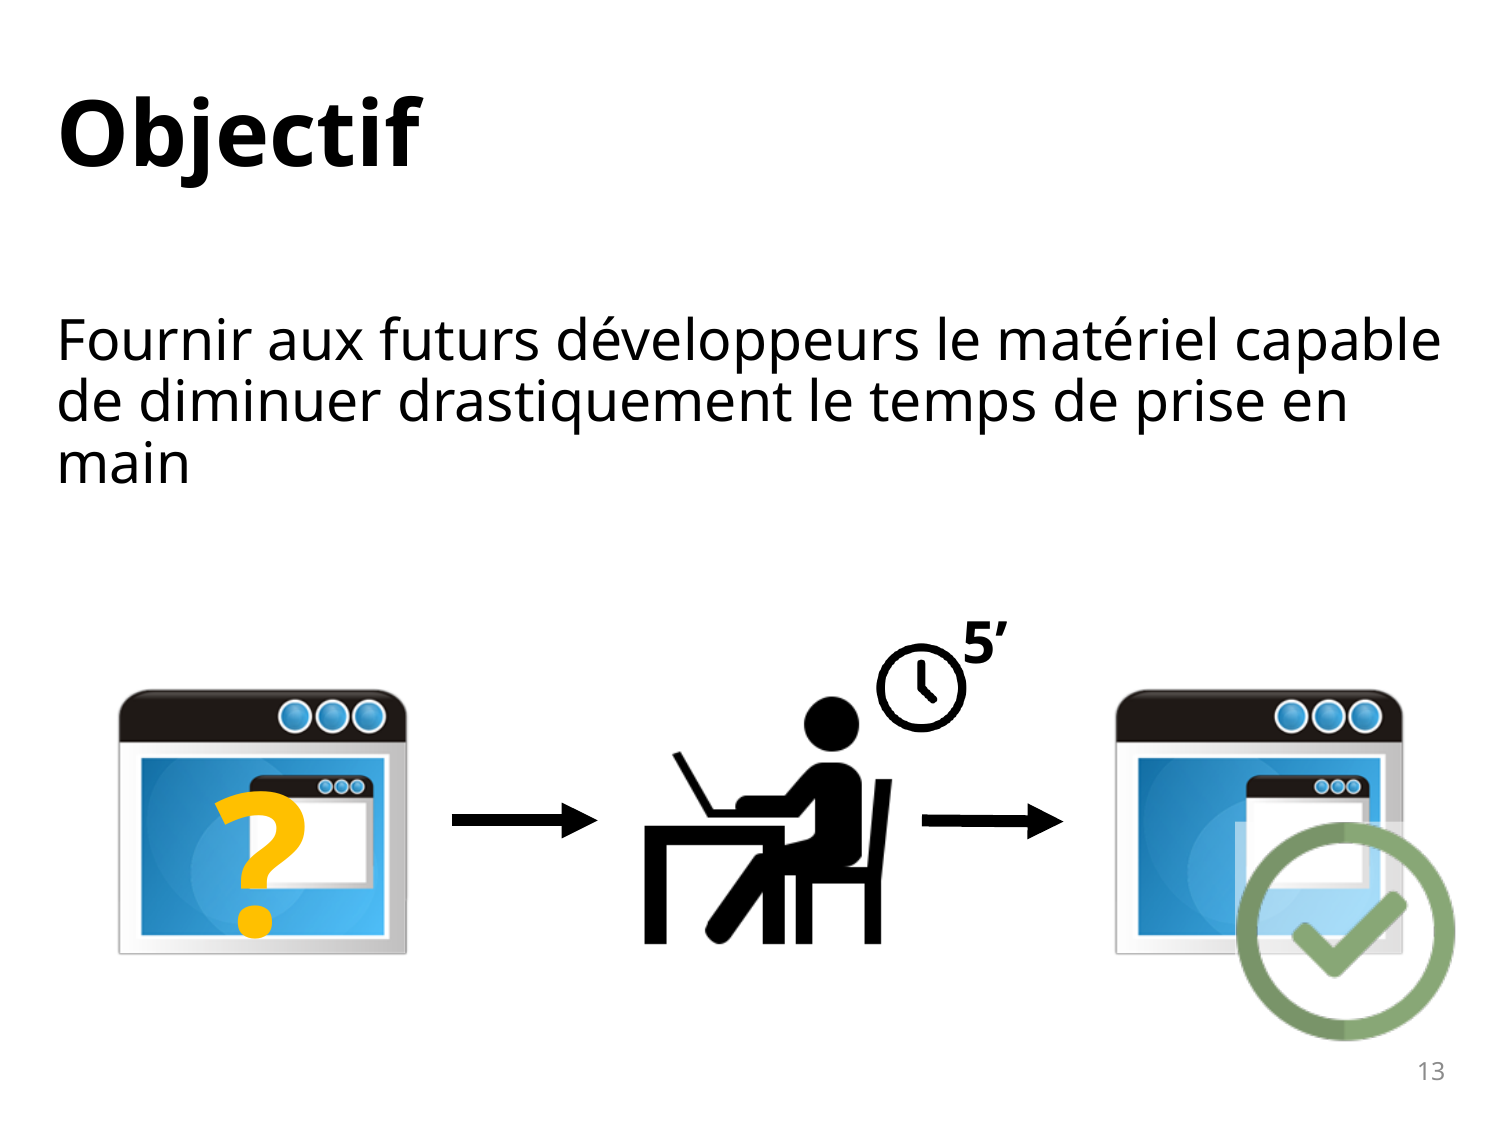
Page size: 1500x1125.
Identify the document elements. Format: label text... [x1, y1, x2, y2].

picture [631, 639, 970, 958]
text_box 5’ [947, 597, 1095, 683]
title Objectif [41, 59, 1461, 215]
picture [1094, 656, 1457, 1043]
picture [97, 656, 429, 987]
slide_number 13 [1059, 1042, 1461, 1103]
text_box Fournir aux futurs développeurs le matériel capable de diminuer drastiquement le temps de prise en main [41, 303, 1461, 504]
